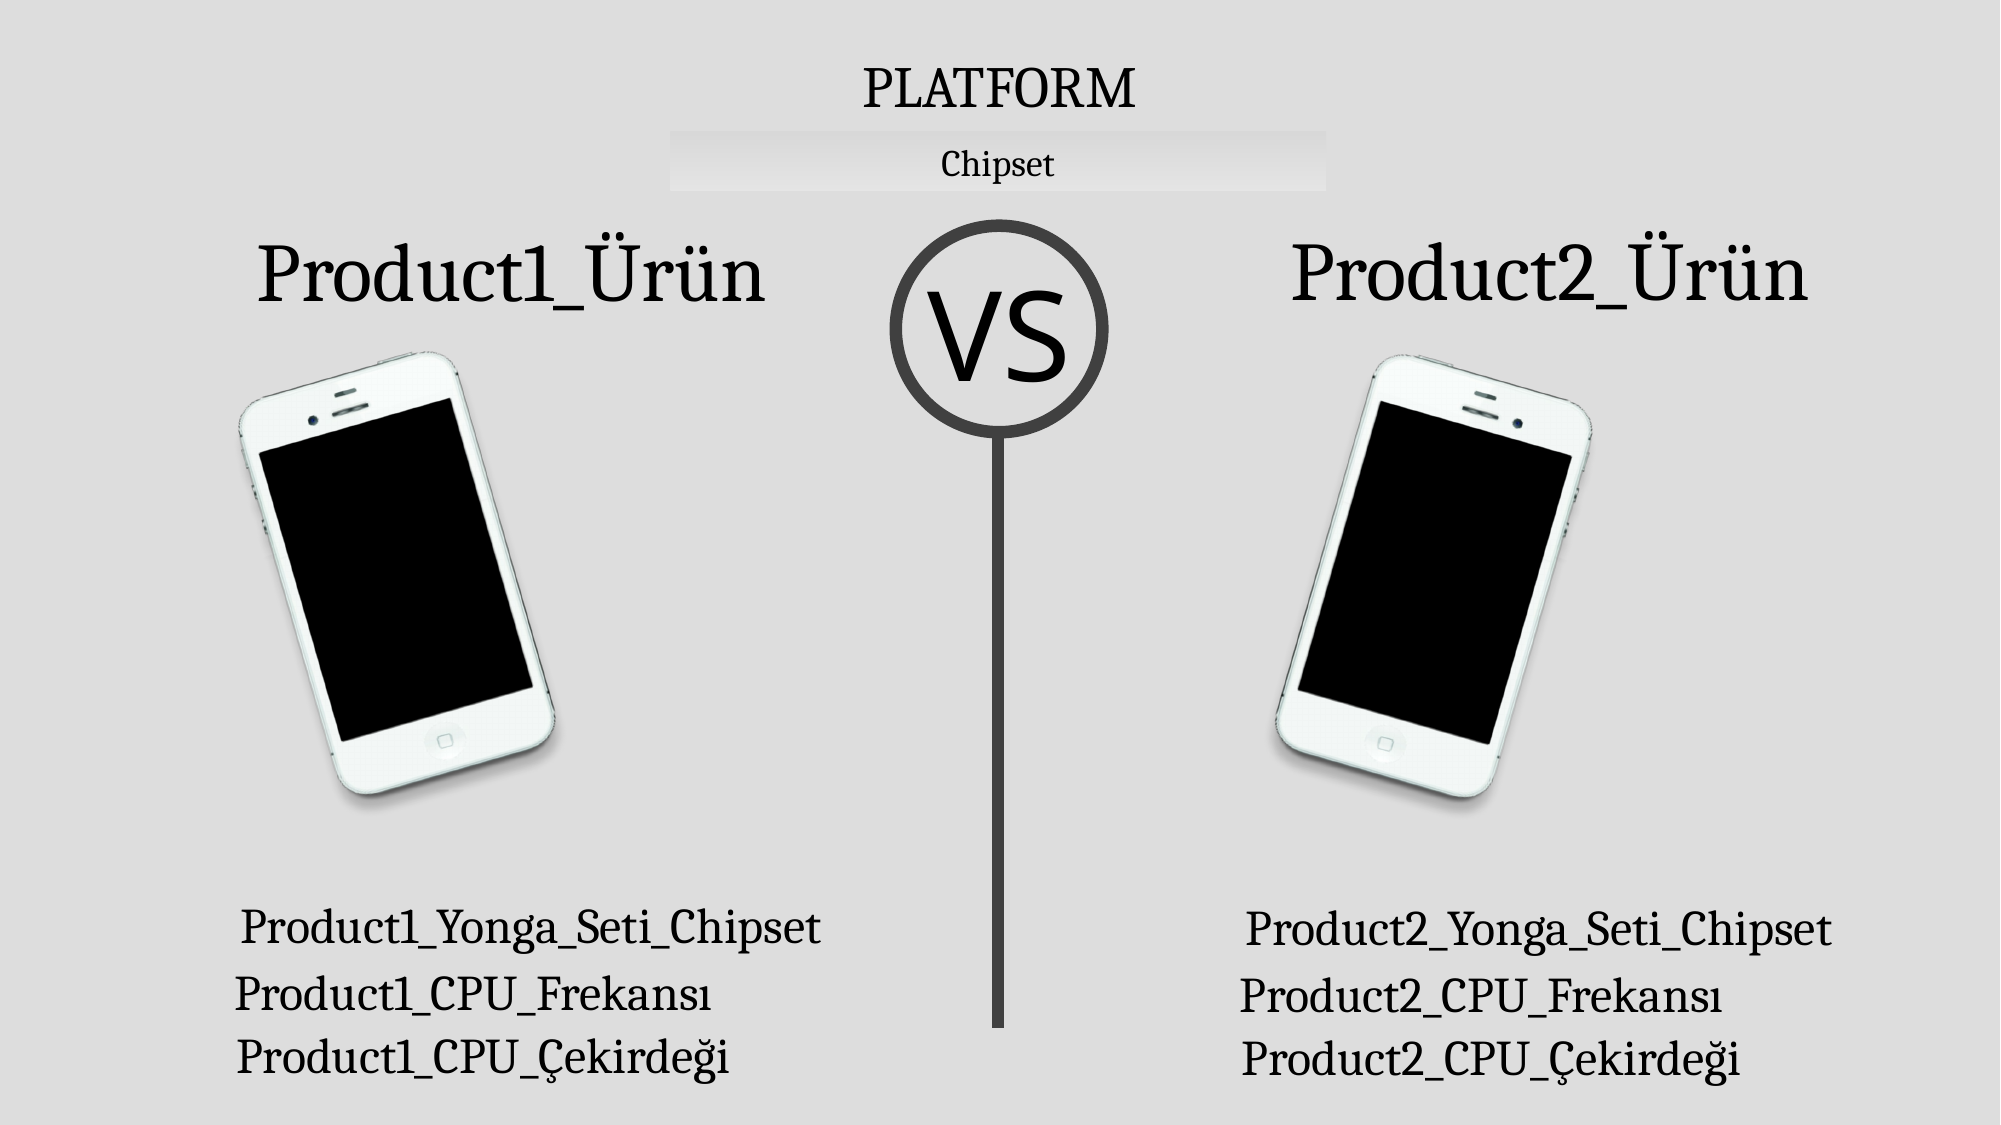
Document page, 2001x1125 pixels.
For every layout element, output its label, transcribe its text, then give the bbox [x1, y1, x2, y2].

picture [1229, 325, 1630, 848]
text_box Product1_CPU_Frekansı [219, 952, 728, 1028]
text_box Product2_CPU_Frekansı [1224, 954, 1739, 1030]
text_box Product1_Yonga_Seti_Chipset [225, 885, 837, 961]
text_box Product2_Ürün [1275, 209, 1825, 325]
text_box Product2_Yonga_Seti_Chipset [1230, 887, 1848, 963]
text_box Product1_Ürün [242, 210, 783, 326]
text_box Chipset [670, 131, 1327, 191]
text_box Product2_CPU_Çekirdeği [1226, 1017, 1757, 1093]
text_box PLATFORM [672, 41, 1328, 127]
picture [200, 326, 601, 845]
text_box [895, 225, 1103, 829]
text_box Product1_CPU_Çekirdeği [221, 1015, 746, 1091]
